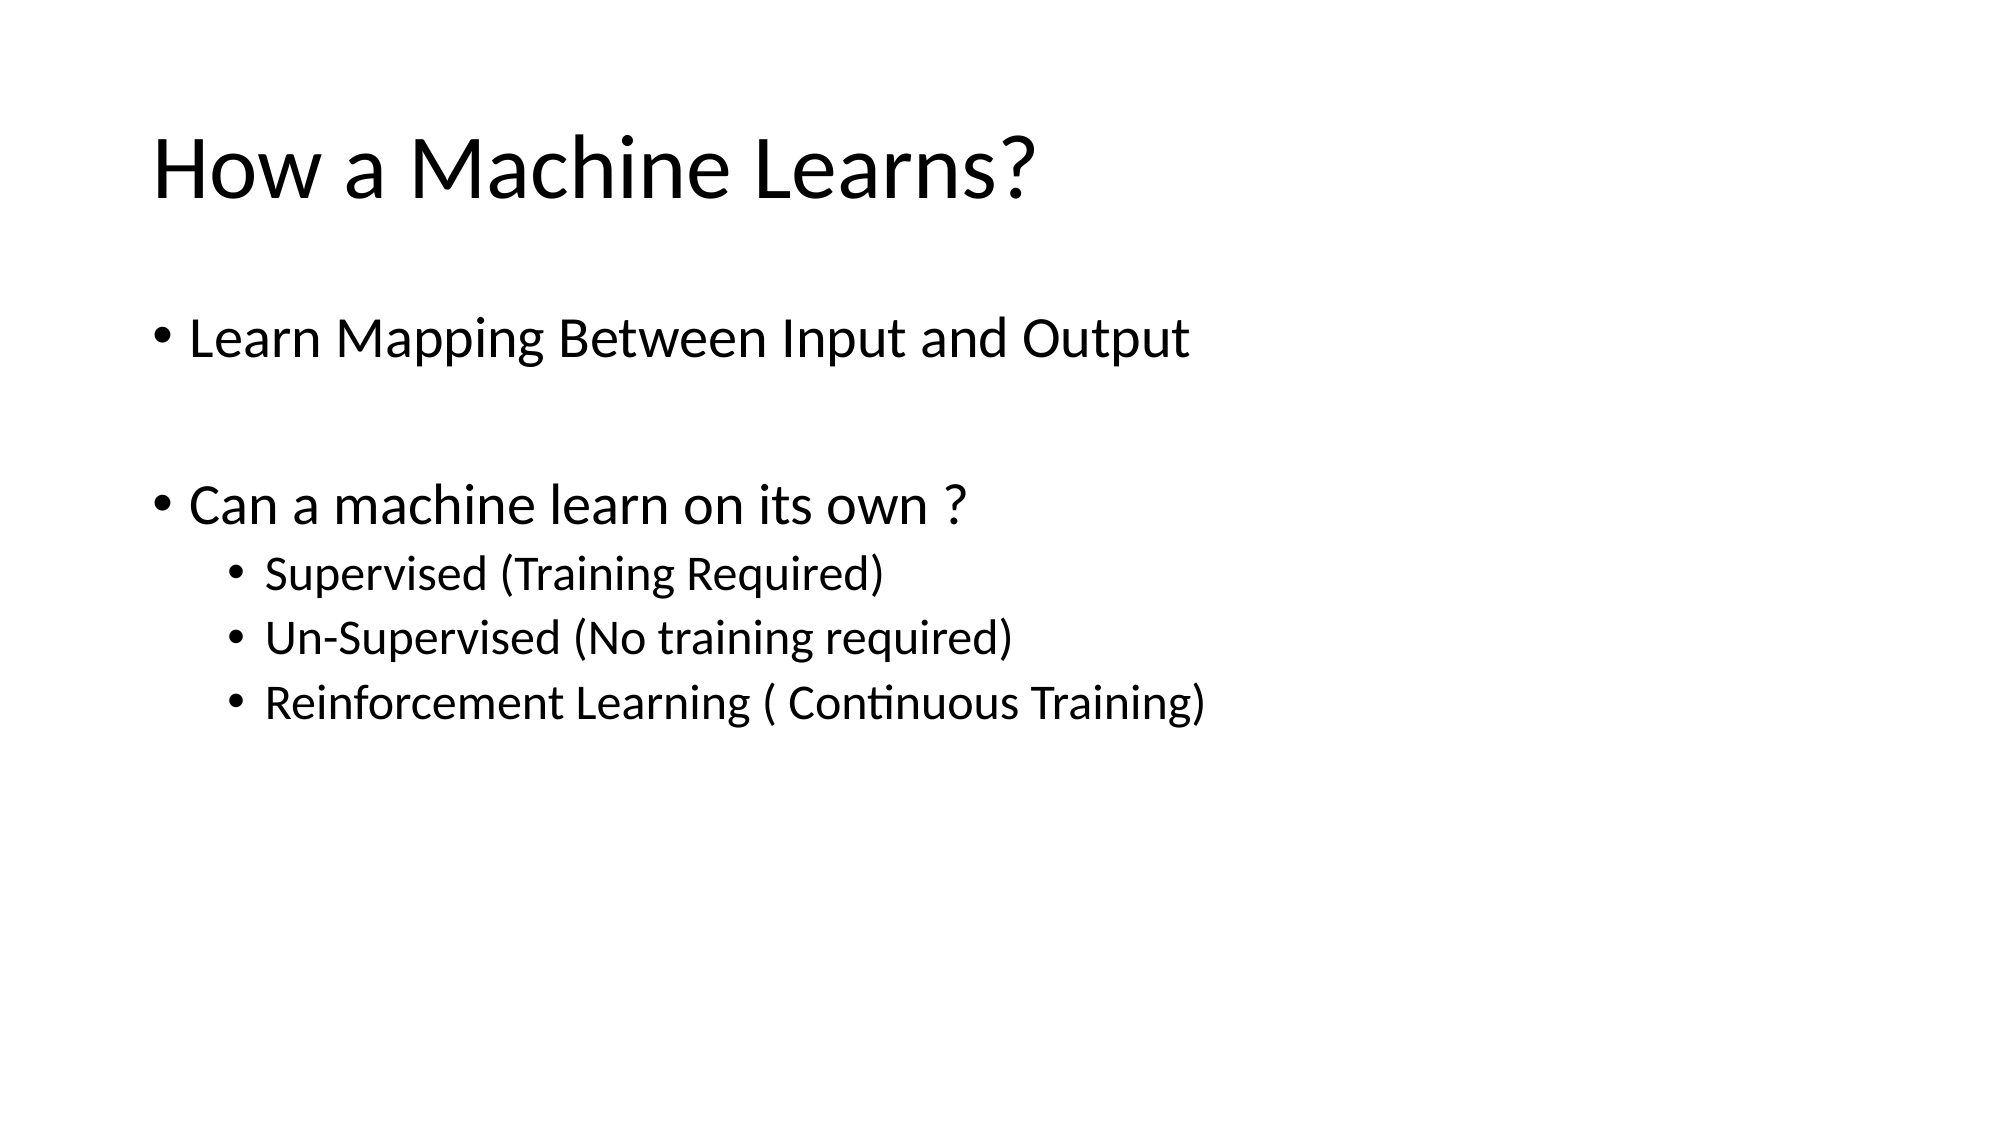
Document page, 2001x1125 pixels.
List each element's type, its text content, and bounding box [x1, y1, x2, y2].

list Learn Mapping Between Input and Output Can a machine learn on its own ? Supervised (Training Required) Un-Supervised (No training required) Reinforcement Learning ( Continuous Training) [137, 299, 1863, 1014]
title How a Machine Learns? [137, 59, 1863, 278]
